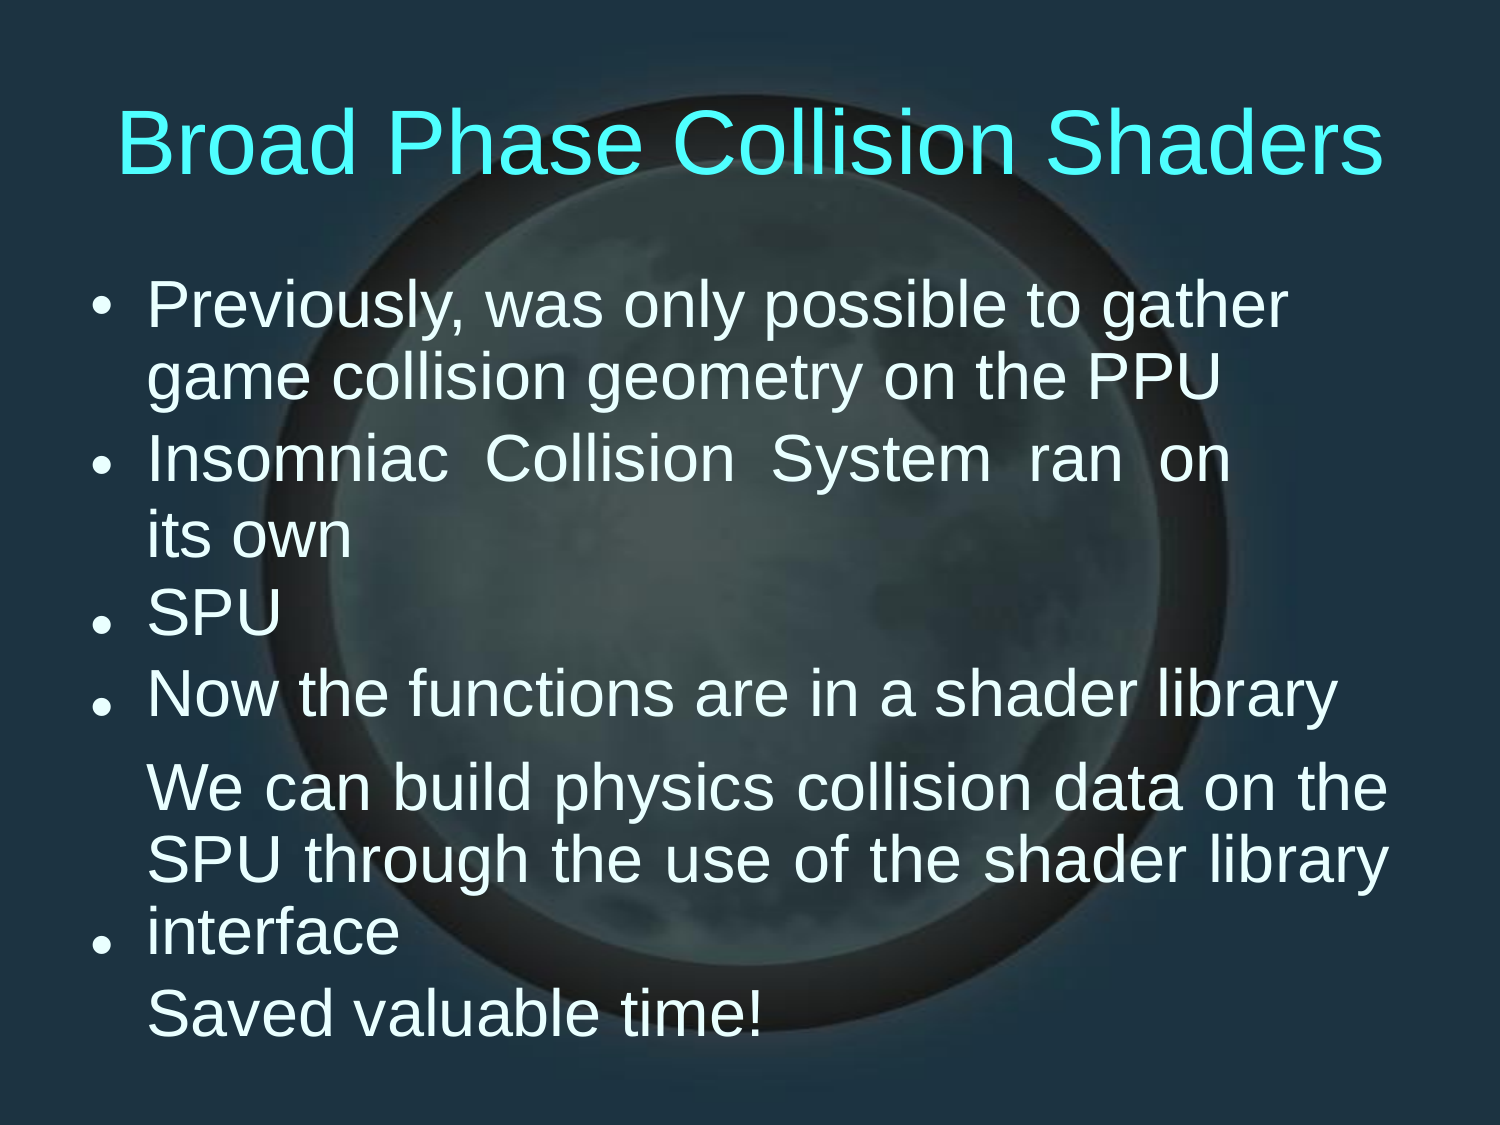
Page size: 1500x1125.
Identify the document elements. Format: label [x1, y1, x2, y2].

text_box [0, 0, 1500, 1125]
